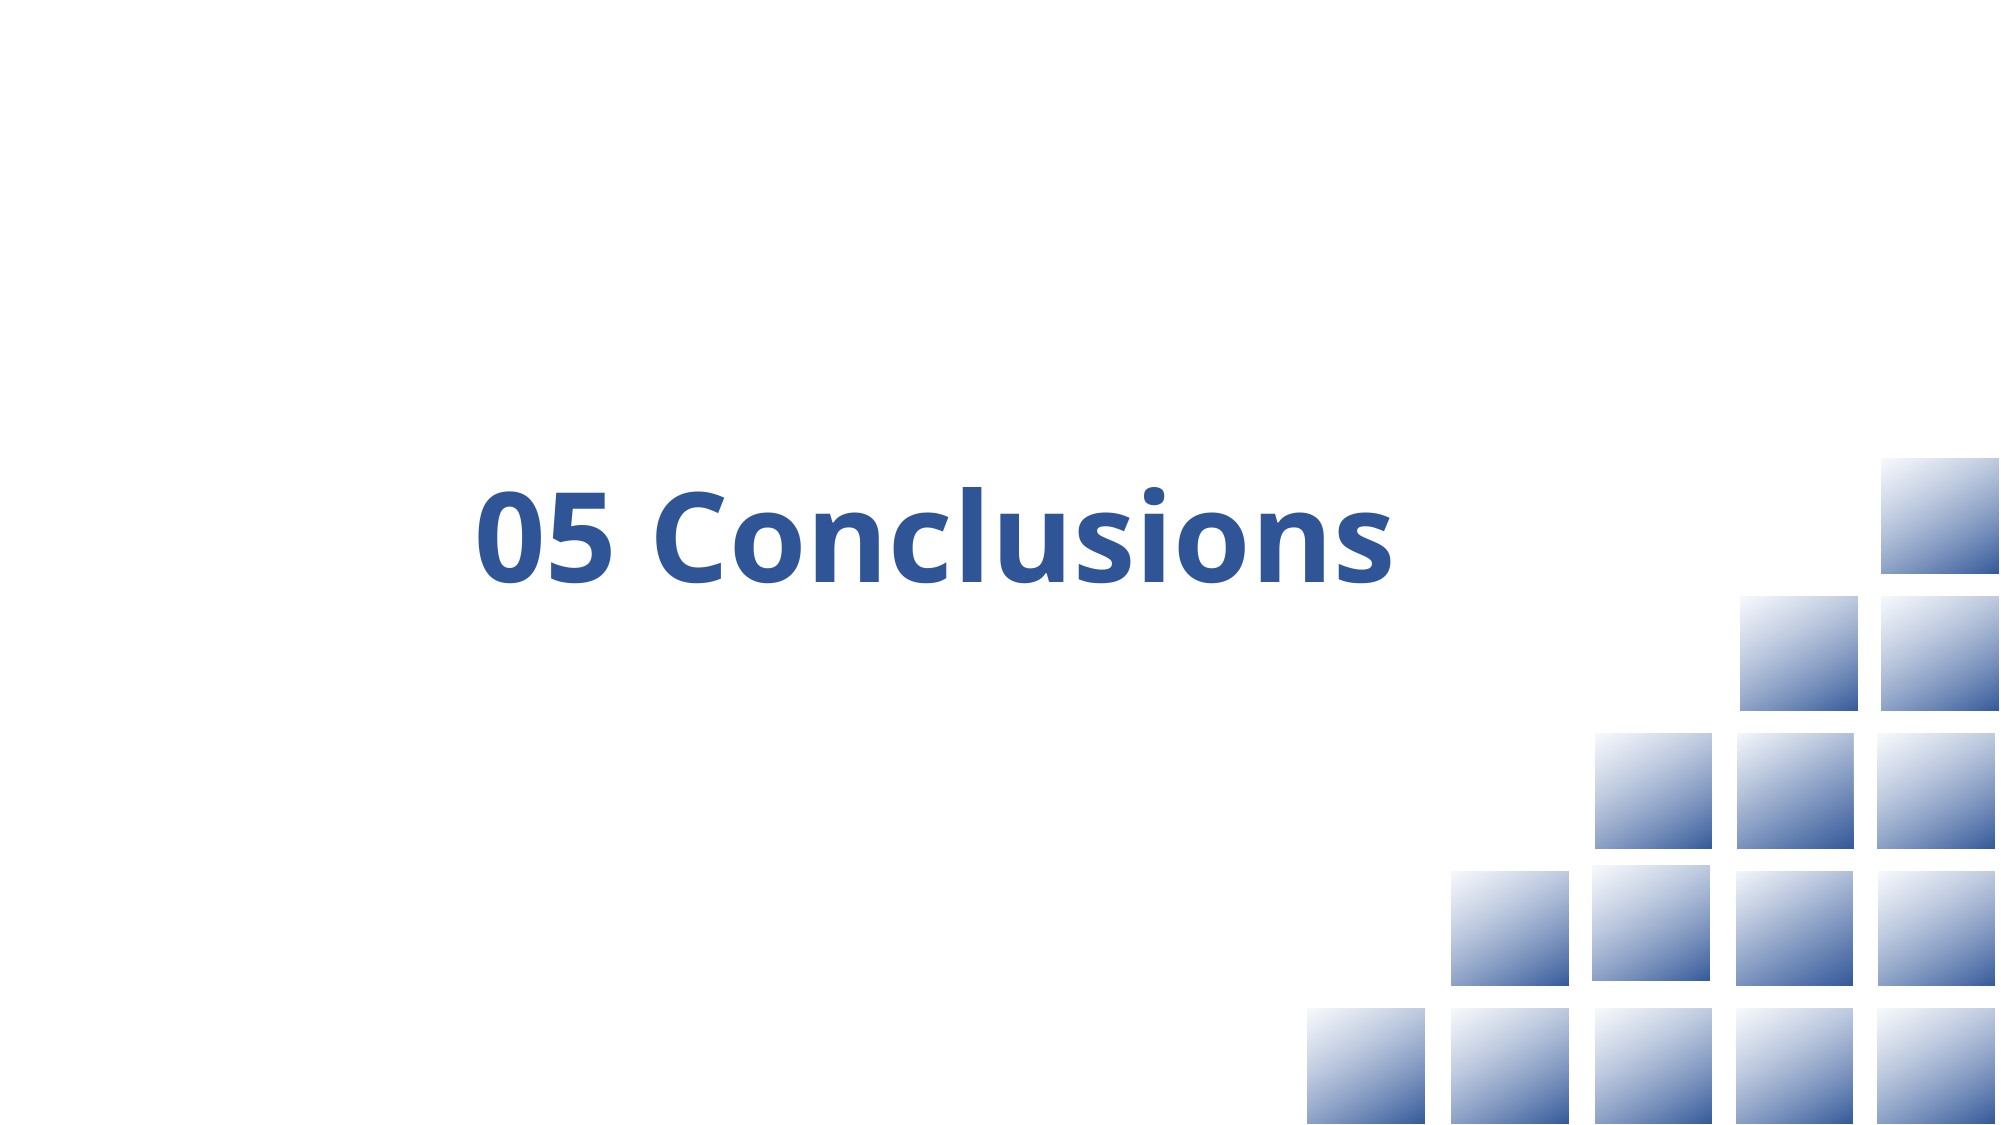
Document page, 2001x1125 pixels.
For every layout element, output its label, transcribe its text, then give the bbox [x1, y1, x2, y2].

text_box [1306, 457, 2000, 1125]
text_box 05 Conclusions [474, 457, 1306, 608]
